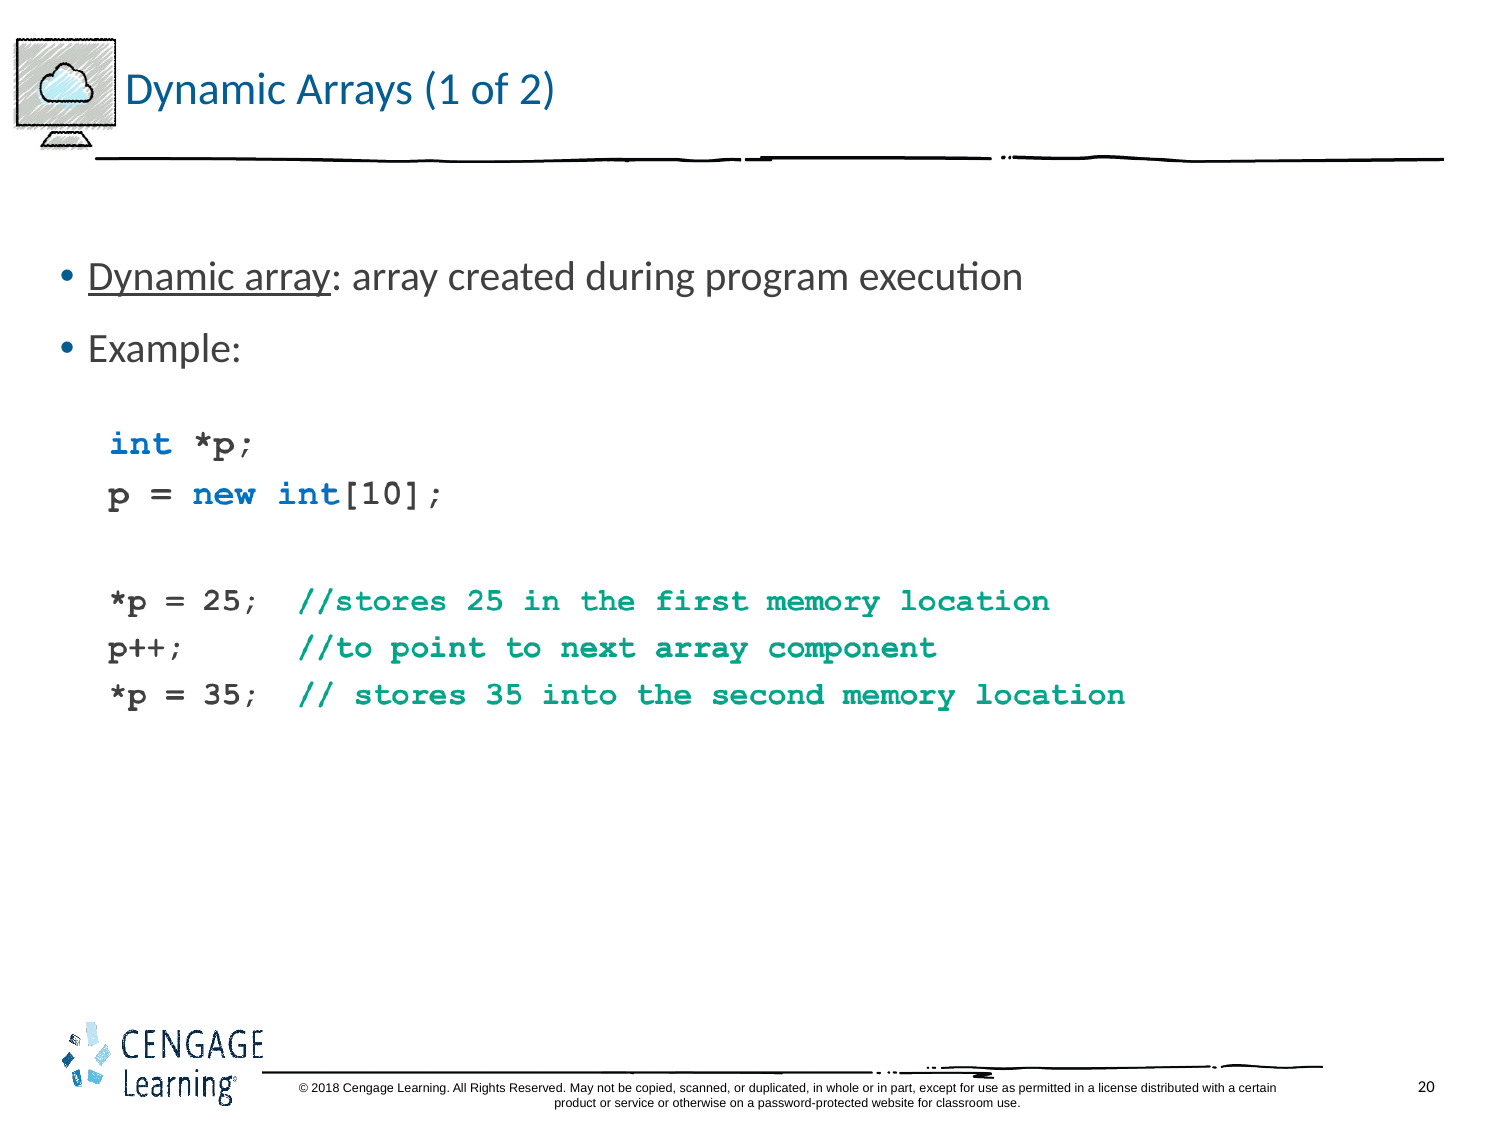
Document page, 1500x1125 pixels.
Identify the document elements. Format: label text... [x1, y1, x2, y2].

picture [13, 36, 117, 151]
title Dynamic Arrays (1 of 2) [125, 66, 1442, 116]
picture [95, 155, 1444, 163]
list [87, 412, 1144, 733]
picture [62, 1022, 1323, 1106]
list Dynamic array: array created during program execution Example: [59, 252, 1441, 374]
